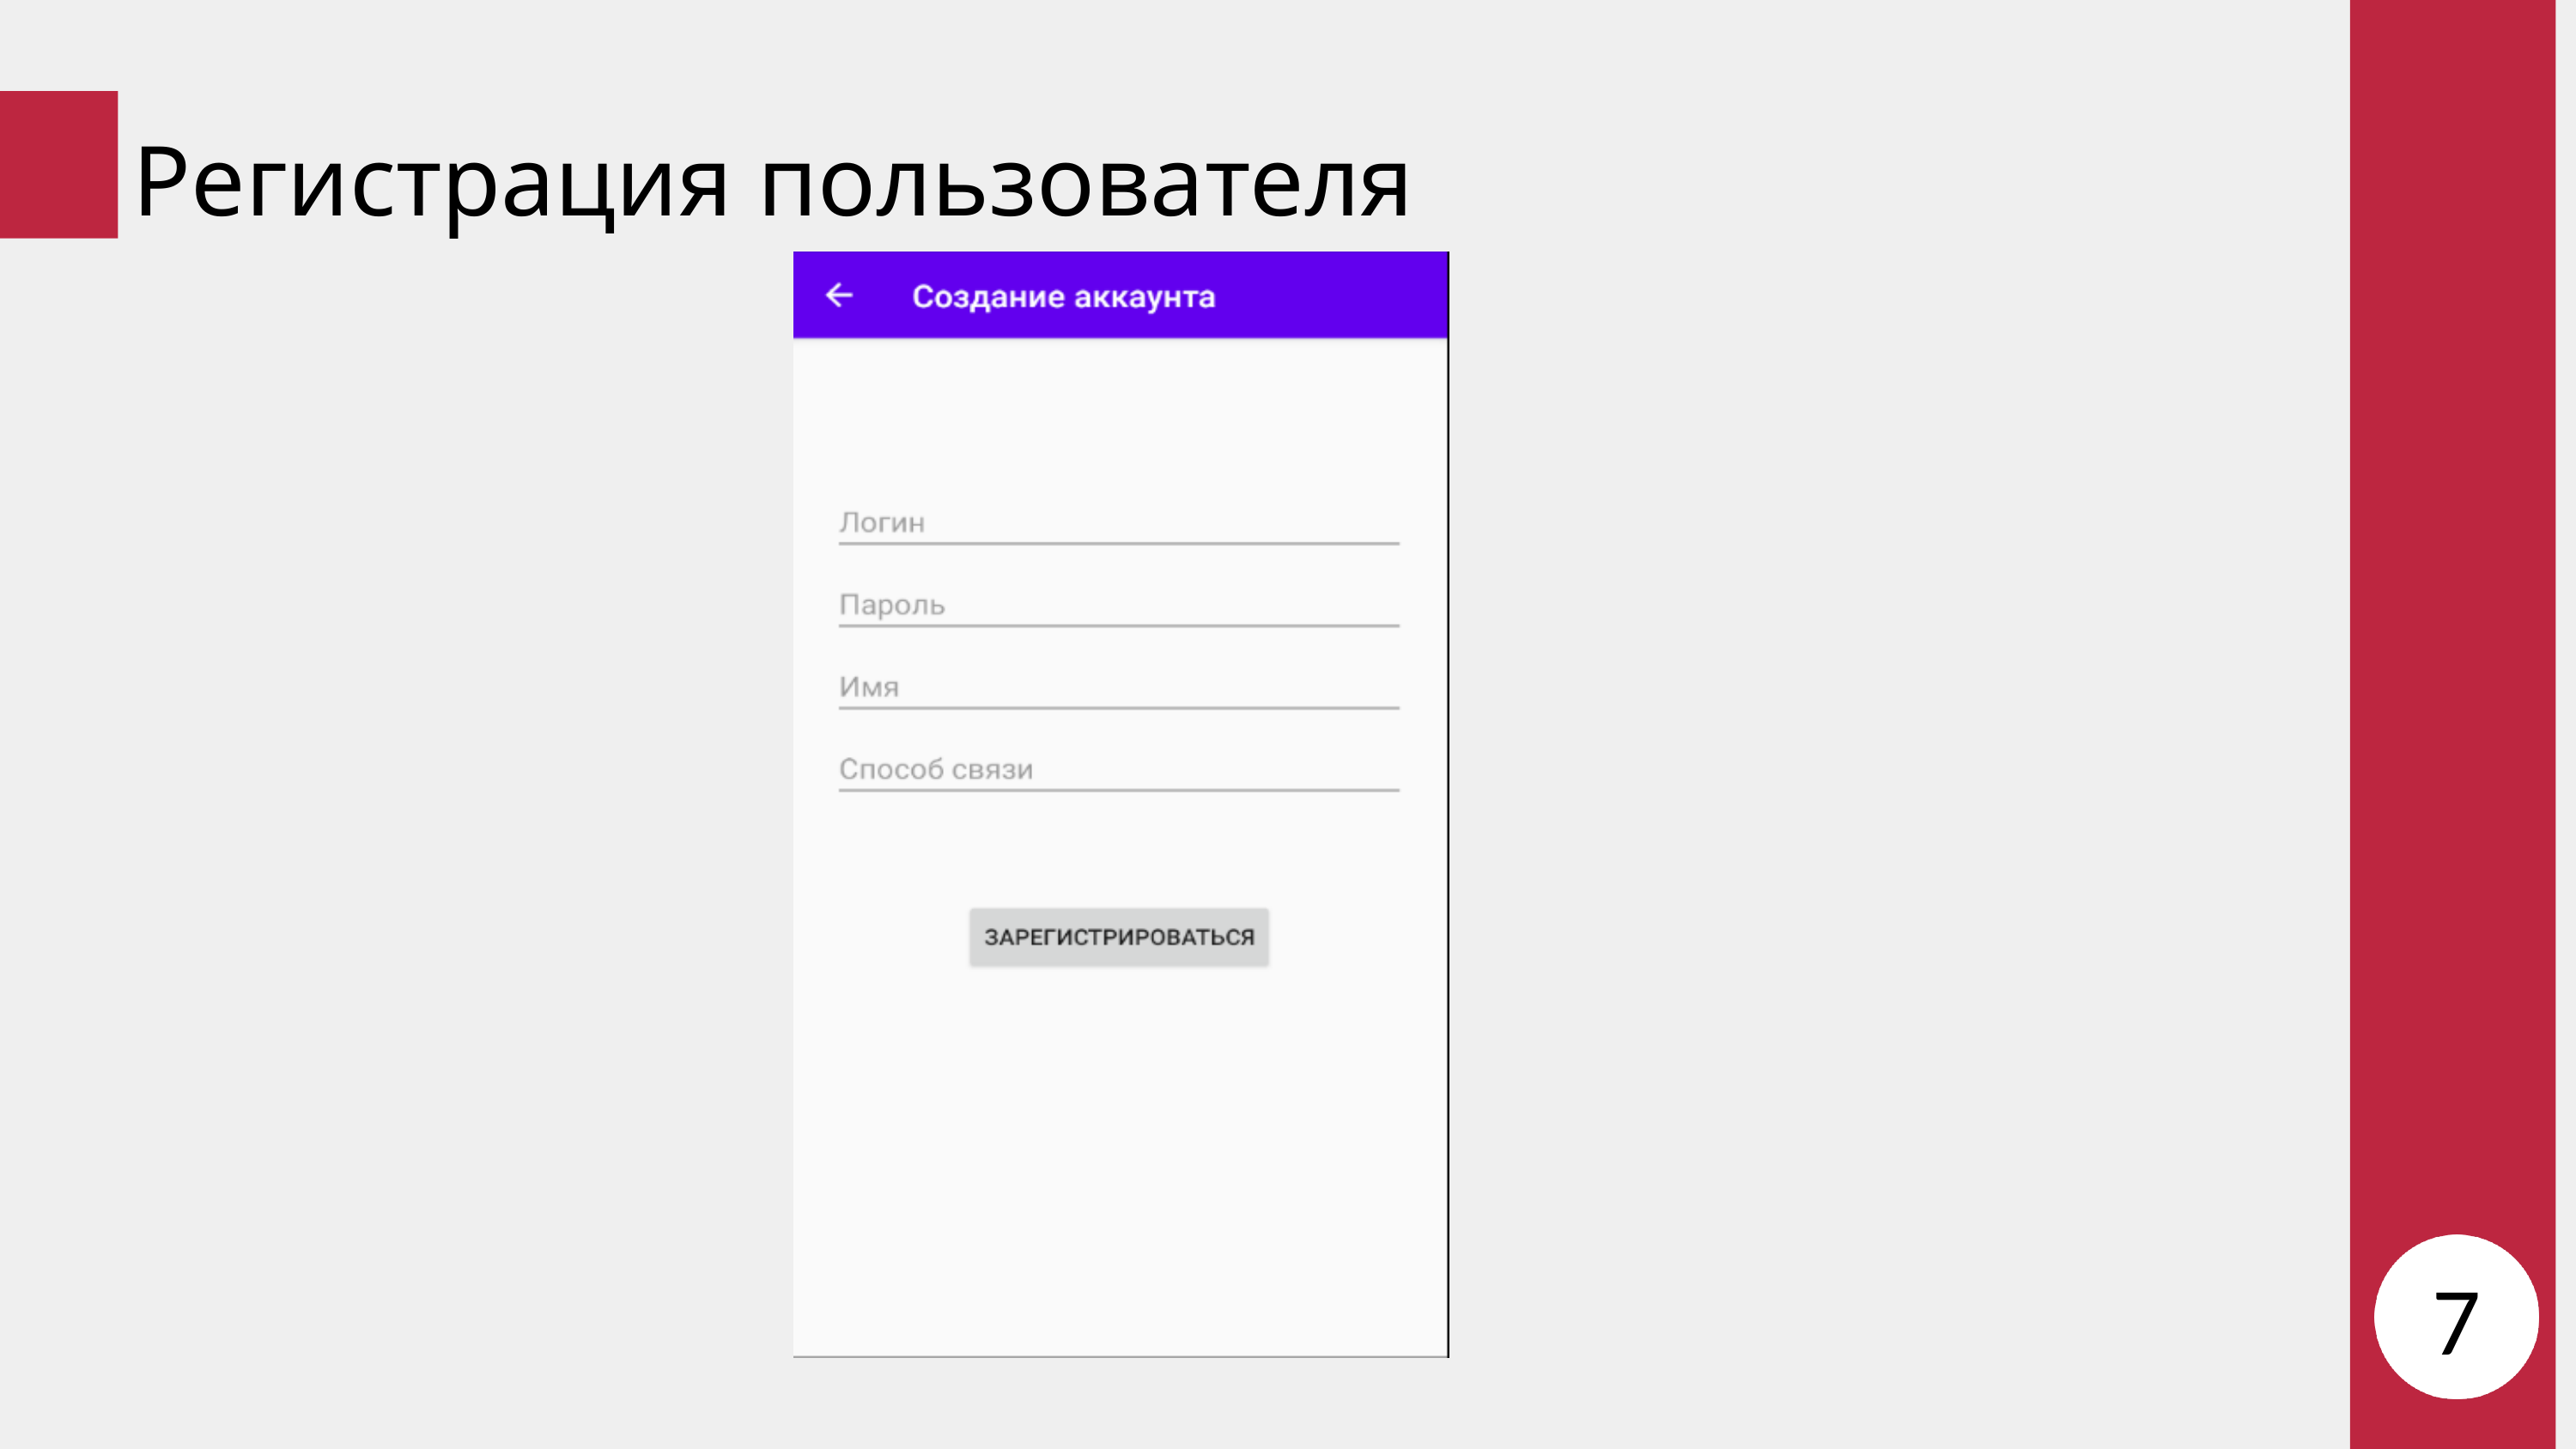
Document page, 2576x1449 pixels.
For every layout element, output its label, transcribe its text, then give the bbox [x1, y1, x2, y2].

text_box Регистрация пользователя [132, 91, 1449, 235]
text_box [2349, 0, 2556, 1449]
text_box [0, 91, 118, 239]
picture [793, 252, 1449, 1358]
picture [2374, 1234, 2539, 1399]
